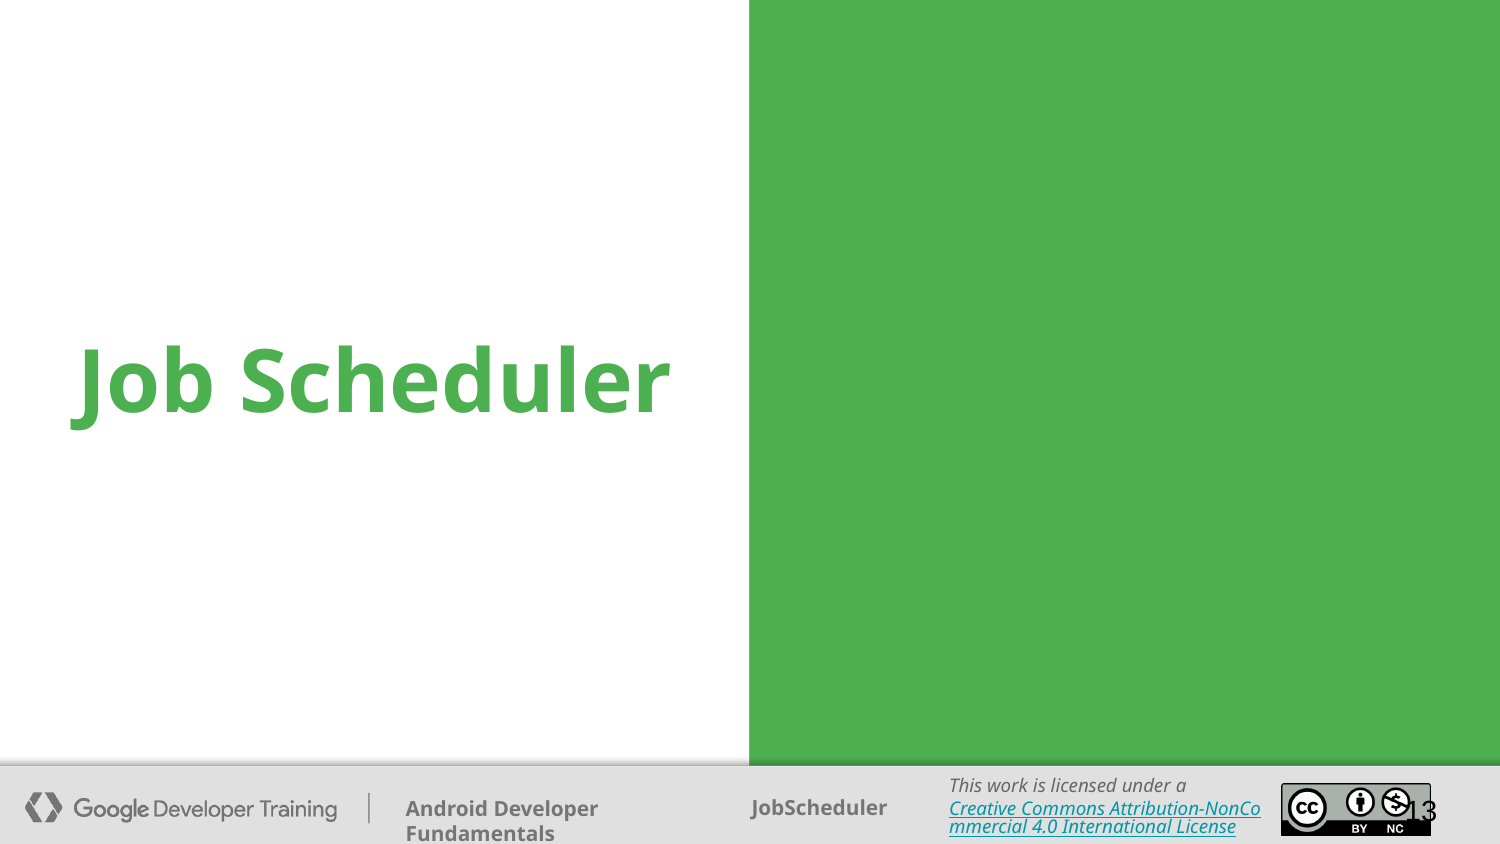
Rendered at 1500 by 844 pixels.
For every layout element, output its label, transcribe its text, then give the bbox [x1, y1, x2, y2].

slide_number ‹#› [1389, 777, 1480, 842]
title Job Scheduler [43, 202, 708, 446]
picture [0, 0, 1500, 844]
